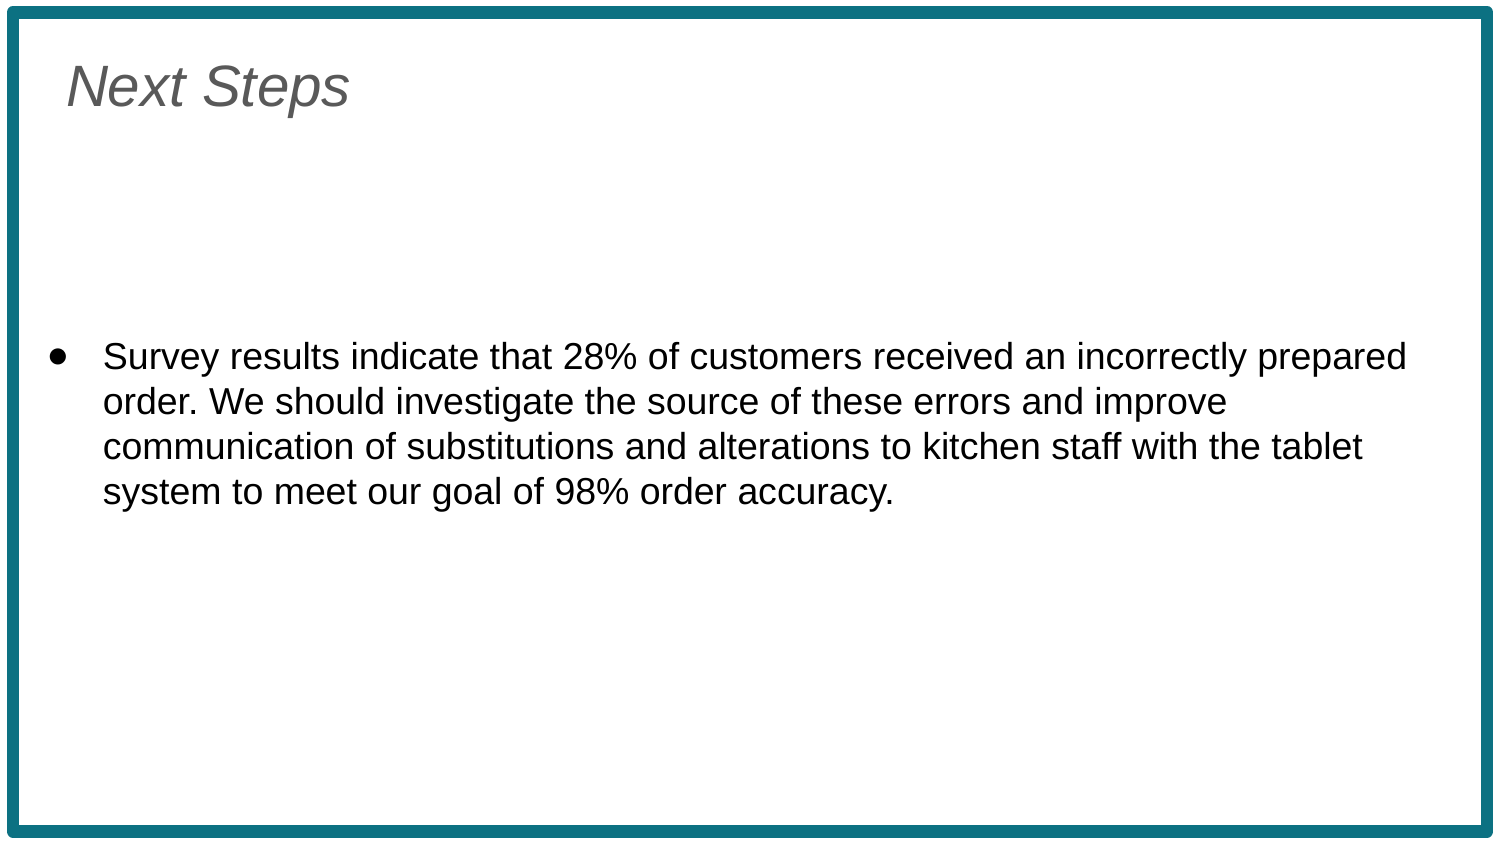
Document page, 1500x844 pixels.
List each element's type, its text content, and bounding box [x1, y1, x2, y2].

text_box Survey results indicate that 28% of customers received an incorrectly prepared order. We should investigate the source of these errors and improve communication of substitutions and alterations to kitchen staff with the tablet system to meet our goal of 98% order accuracy. [12, 12, 1488, 832]
subtitle Next Steps [51, 33, 1449, 164]
